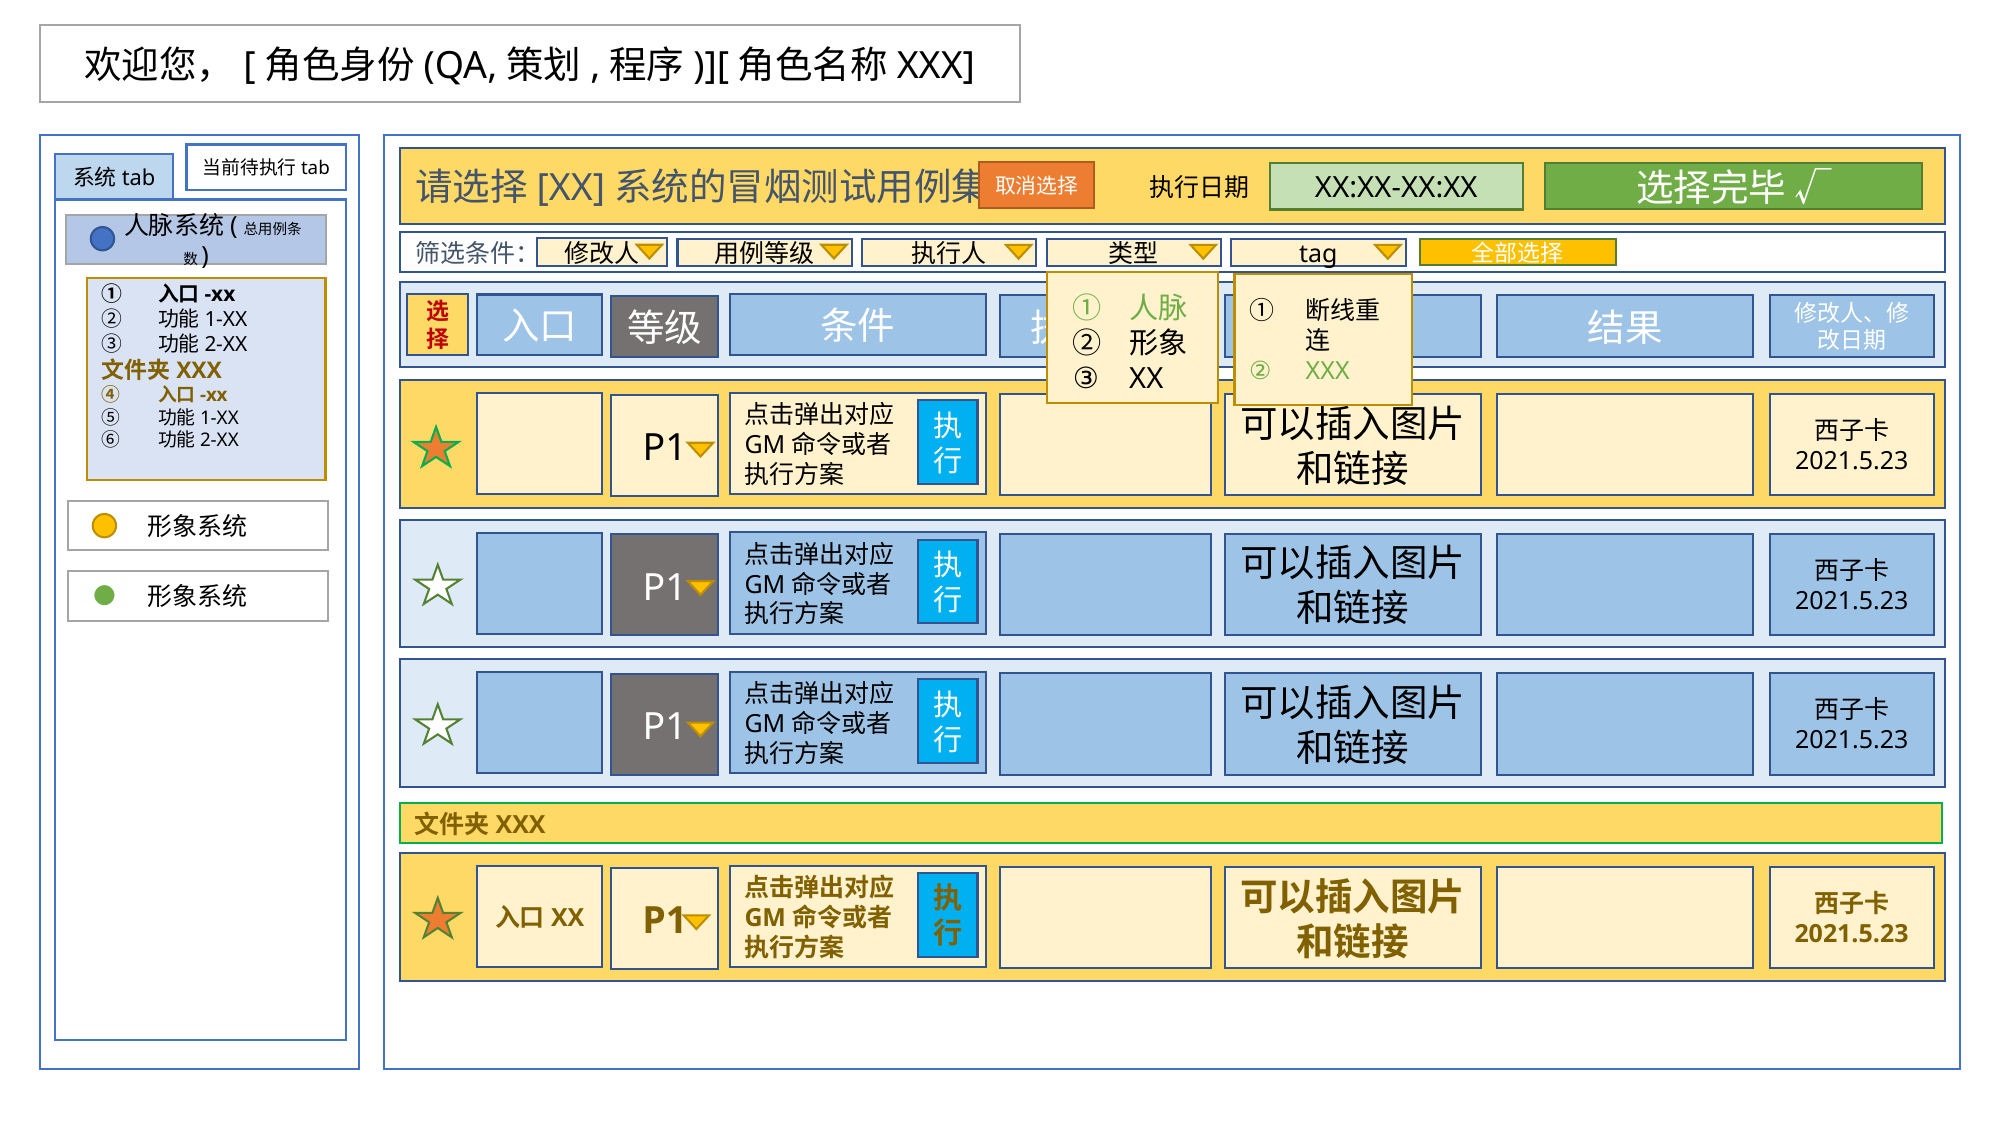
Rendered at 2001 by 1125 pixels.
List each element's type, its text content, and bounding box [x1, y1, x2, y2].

text_box [999, 533, 1212, 636]
text_box [399, 852, 1946, 982]
text_box [1496, 533, 1754, 636]
text_box [411, 894, 464, 940]
text_box 修改人 [536, 237, 668, 267]
text_box [1496, 866, 1754, 969]
text_box [685, 580, 716, 597]
text_box 取消选择 [978, 161, 1095, 209]
text_box [476, 671, 603, 774]
text_box 可以插入图片和链接 [1224, 393, 1482, 496]
text_box [54, 198, 347, 1041]
text_box 全部选择 [1419, 238, 1617, 266]
text_box [685, 721, 716, 738]
text_box [999, 393, 1212, 496]
text_box [1372, 243, 1403, 261]
text_box [818, 243, 850, 261]
text_box 点击弹出对应 GM命令或者 执行方案 [729, 671, 987, 774]
text_box [399, 519, 1946, 648]
text_box P1 [610, 533, 719, 636]
text_box 形象系统 [67, 570, 329, 622]
text_box [91, 512, 118, 539]
text_box [89, 225, 116, 252]
text_box 西子卡 2021.5.23 [1769, 866, 1935, 969]
text_box [476, 532, 603, 635]
text_box 执行 [917, 539, 979, 624]
text_box [411, 561, 464, 607]
text_box 可以插入图片和链接 [1224, 672, 1482, 776]
text_box 请选择[XX]系统的冒烟测试用例集 [399, 147, 1946, 225]
text_box 选择 [406, 293, 469, 356]
text_box 入口 [476, 293, 603, 356]
text_box [634, 243, 665, 261]
text_box [399, 379, 1946, 509]
text_box 执行方法 [999, 294, 1046, 358]
text_box 形象系统 [67, 500, 329, 551]
text_box 结果 [1496, 294, 1754, 358]
text_box [1413, 281, 1946, 368]
text_box [1496, 672, 1754, 776]
text_box [399, 281, 1046, 368]
text_box 筛选条件： [399, 231, 1946, 273]
text_box 可以插入图片和链接 [1224, 866, 1482, 969]
text_box [39, 134, 360, 1070]
text_box 执行 [917, 872, 979, 958]
text_box 入口-xx 功能1-XX 功能2-XX 文件夹XXX 入口-xx 功能1-XX 功能2-XX [86, 277, 327, 481]
text_box 选择完毕 √ [1544, 162, 1923, 210]
text_box 系统tab [54, 153, 174, 198]
text_box [1222, 281, 1233, 368]
text_box [399, 658, 1946, 788]
text_box P1 [610, 394, 719, 497]
text_box 欢迎您，[角色身份(QA,策划,程序)][角色名称XXX] [39, 24, 1021, 103]
text_box 断线重连 XXX [1233, 273, 1413, 406]
text_box 执行人 [861, 238, 1037, 267]
text_box 执行 [917, 678, 979, 764]
text_box 点击弹出对应 GM命令或者 执行方案 [729, 865, 987, 968]
text_box [685, 441, 716, 459]
text_box 等级 [610, 295, 719, 358]
text_box [410, 423, 463, 469]
text_box 条件 [729, 293, 987, 356]
text_box 类型 [1046, 238, 1222, 267]
text_box 用例等级 [676, 238, 853, 267]
text_box 执行 [917, 399, 979, 485]
text_box [1046, 271, 1219, 404]
text_box tag [1230, 238, 1407, 267]
text_box [681, 914, 712, 931]
text_box 西子卡 2021.5.23 [1769, 533, 1935, 636]
text_box [1496, 393, 1754, 496]
text_box P1 [610, 673, 719, 776]
text_box [1003, 243, 1034, 261]
text_box 当前待执行tab [185, 143, 347, 191]
text_box 修改人、修改日期 [1769, 294, 1935, 358]
text_box 西子卡 2021.5.23 [1769, 393, 1935, 496]
text_box [411, 701, 464, 747]
text_box P1 [610, 867, 719, 970]
text_box 执行日期 [1105, 163, 1294, 209]
text_box 备注 [1224, 294, 1233, 358]
text_box XX:XX-XX:XX [1269, 162, 1524, 211]
text_box 点击弹出对应 GM命令或者 执行方案 [729, 531, 987, 635]
text_box 可以插入图片和链接 [1224, 533, 1482, 636]
text_box 人脉系统(总用例条数) [65, 214, 327, 265]
text_box [383, 134, 1961, 1070]
text_box [91, 581, 118, 609]
text_box [1188, 243, 1219, 261]
text_box 备注 [1413, 294, 1482, 358]
text_box 西子卡 2021.5.23 [1769, 672, 1935, 776]
text_box [476, 392, 603, 495]
text_box 人脉 形象 XX [1058, 281, 1222, 402]
text_box [999, 672, 1212, 776]
text_box 点击弹出对应 GM命令或者 执行方案 [729, 392, 987, 495]
text_box [999, 866, 1212, 969]
text_box 入口XX [476, 865, 603, 968]
